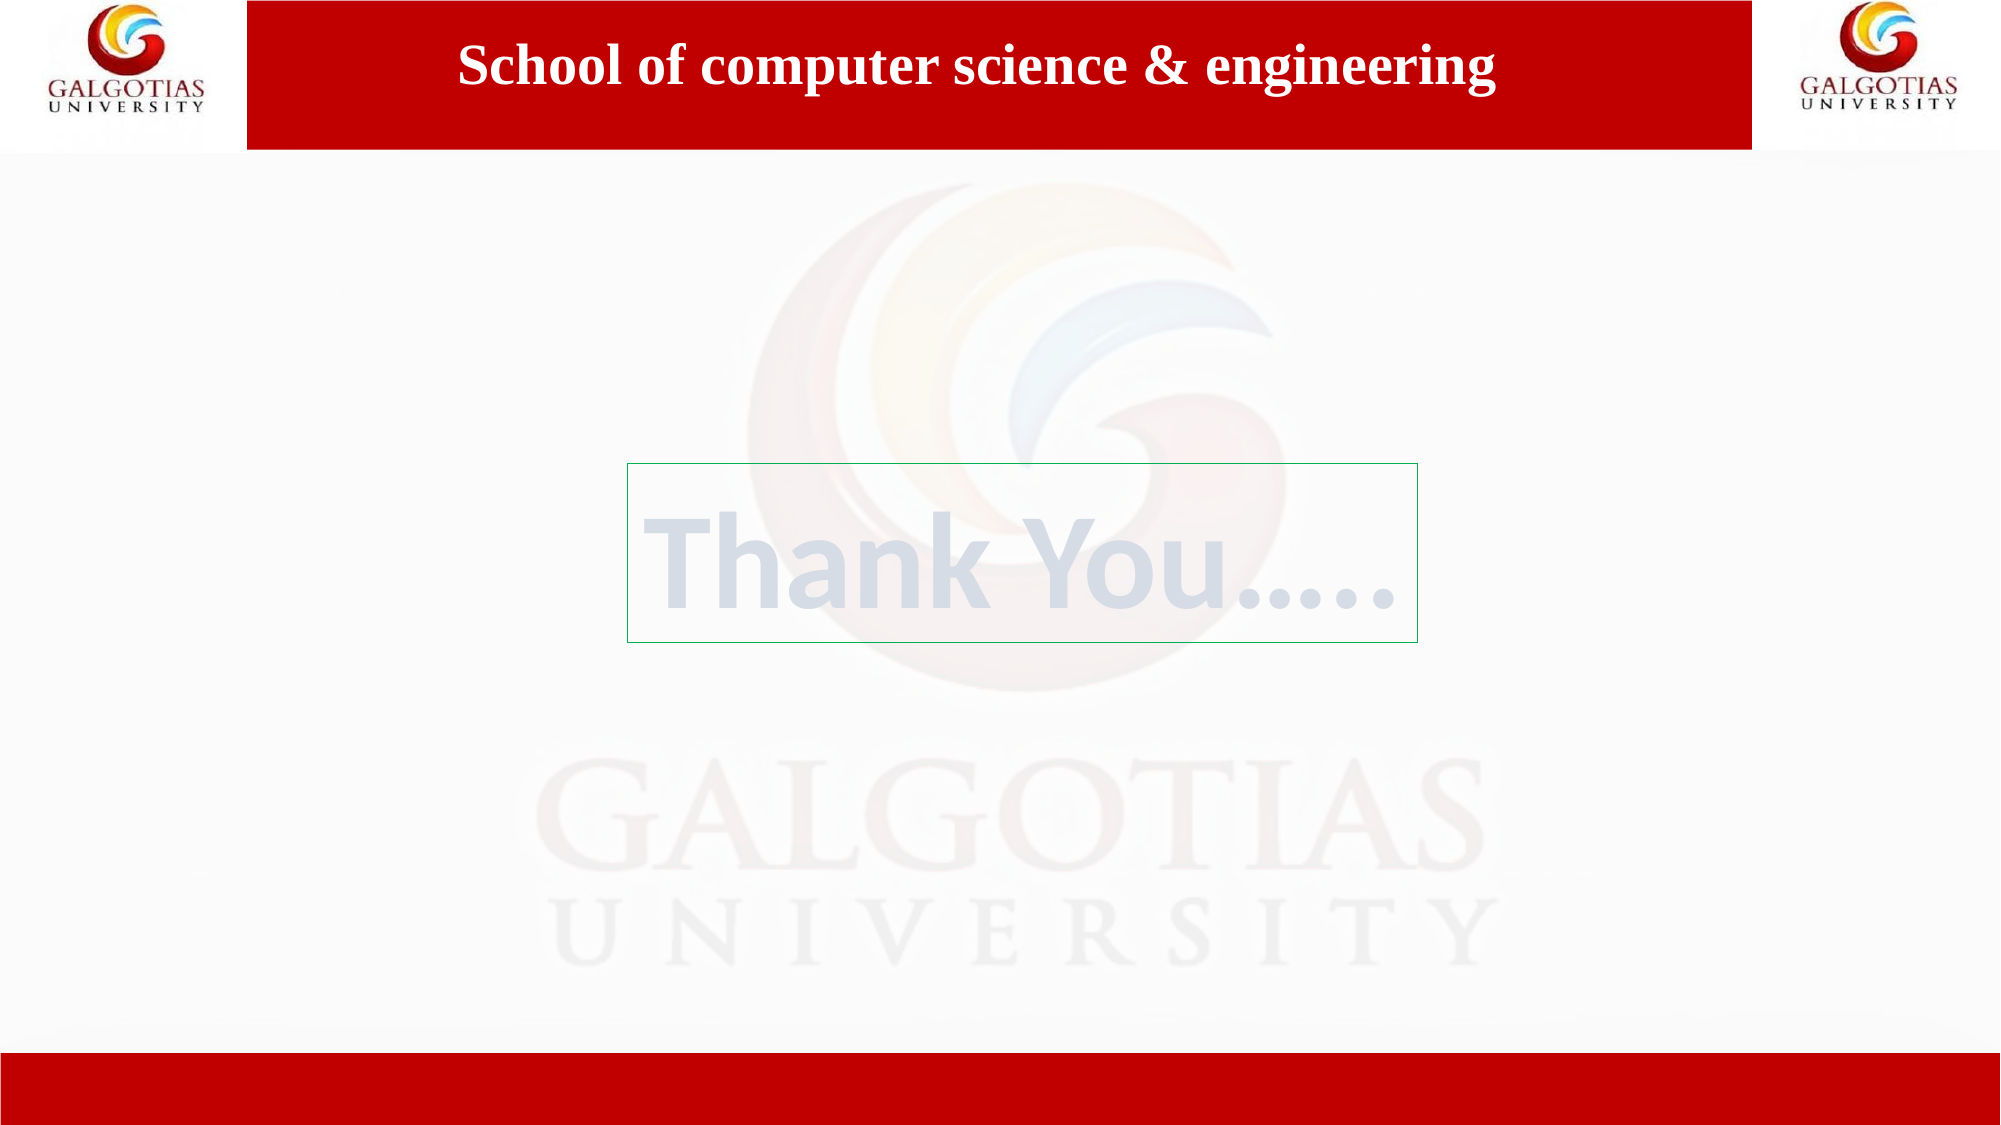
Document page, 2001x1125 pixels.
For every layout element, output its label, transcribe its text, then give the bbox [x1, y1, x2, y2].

text_box Thank You….. [627, 463, 1418, 643]
text_box [0, 1053, 2000, 1125]
text_box [247, 0, 1752, 150]
text_box School of computer science & engineering [442, 26, 1527, 105]
picture [0, 0, 247, 153]
picture [1752, 0, 2000, 150]
